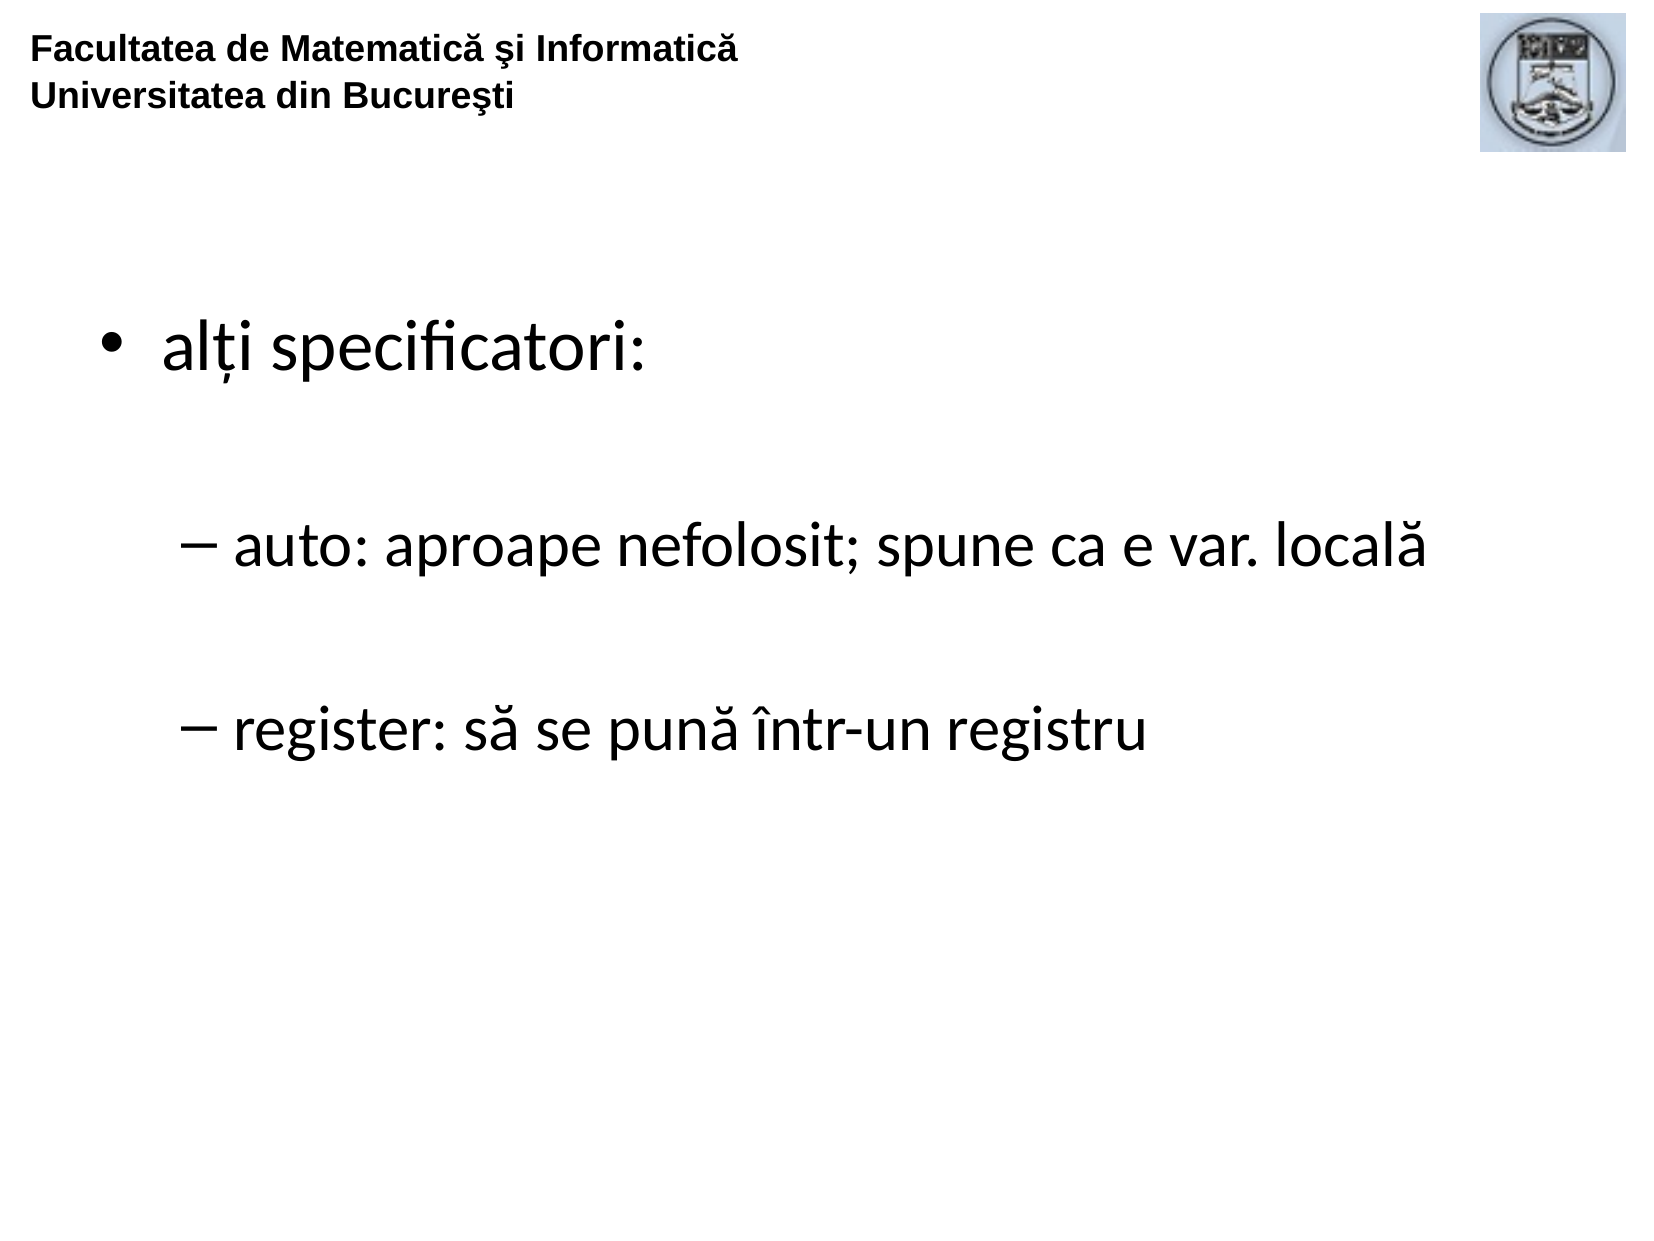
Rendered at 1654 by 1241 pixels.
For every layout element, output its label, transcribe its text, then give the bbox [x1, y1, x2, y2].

list alți specificatori: auto: aproape nefolosit; spune ca e var. locală register: să se pună într-un registru [82, 289, 1572, 820]
text_box Facultatea de Matematică şi Informatică Universitatea din Bucureşti [13, 13, 841, 122]
picture [1480, 13, 1626, 152]
